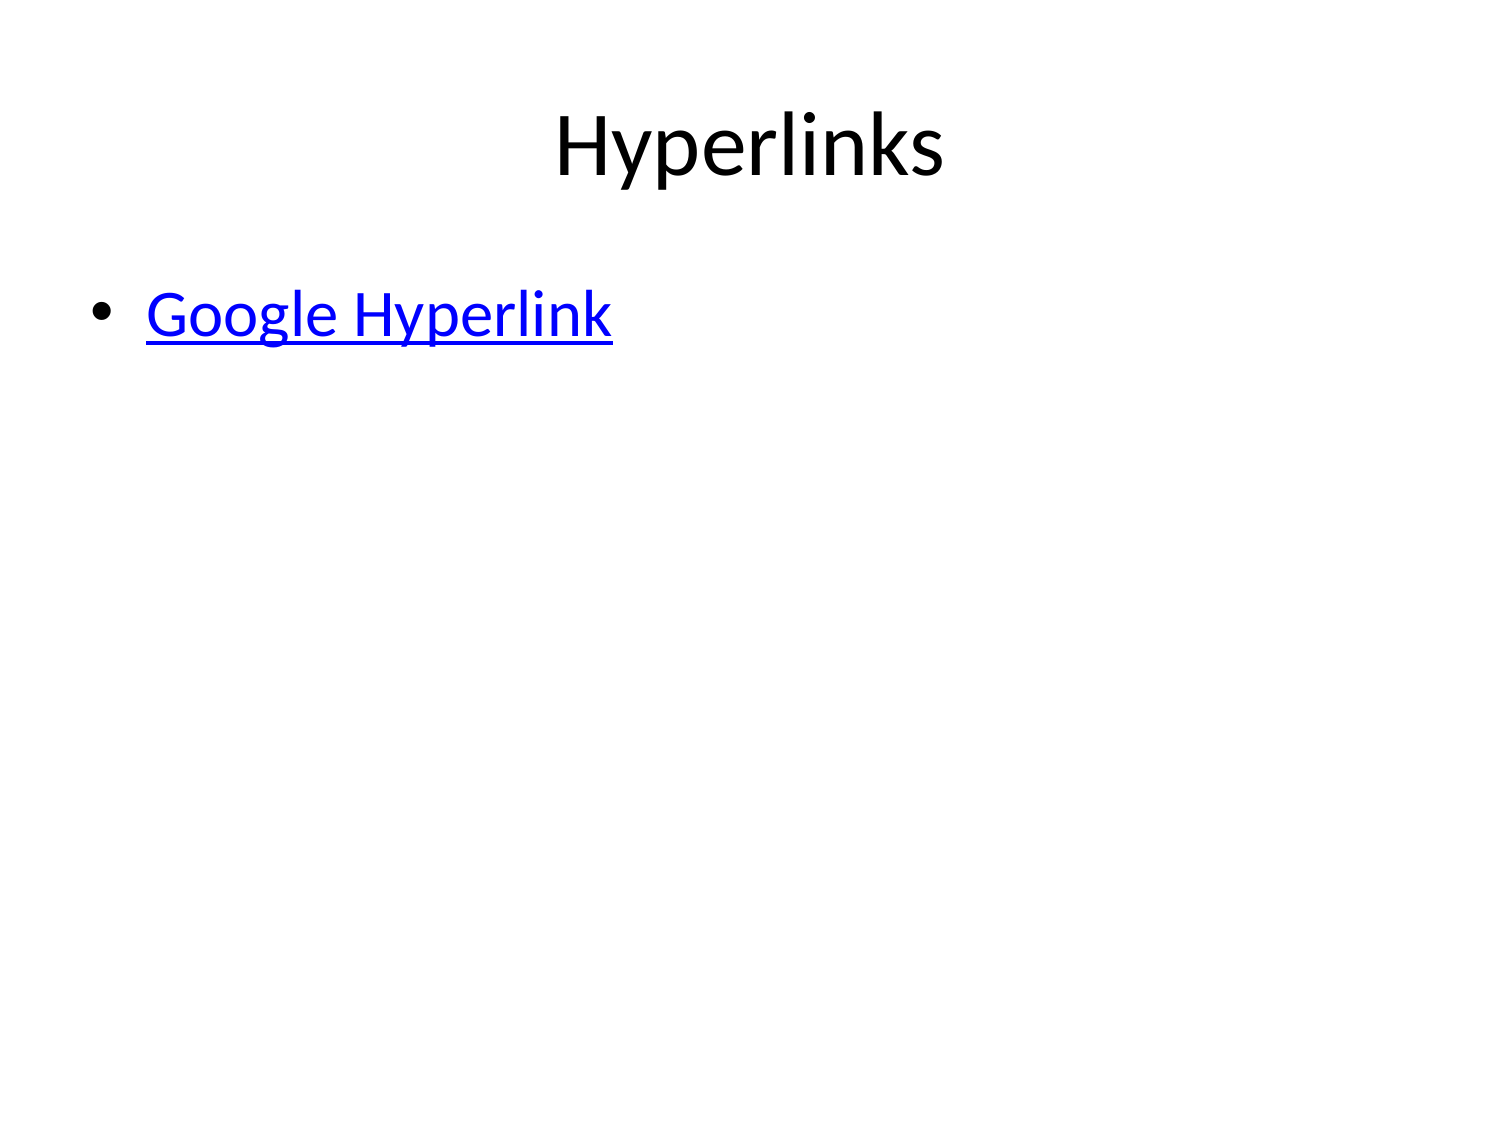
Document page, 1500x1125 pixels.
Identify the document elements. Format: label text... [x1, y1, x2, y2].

list Google Hyperlink [75, 262, 1425, 1005]
title Hyperlinks [75, 45, 1425, 233]
